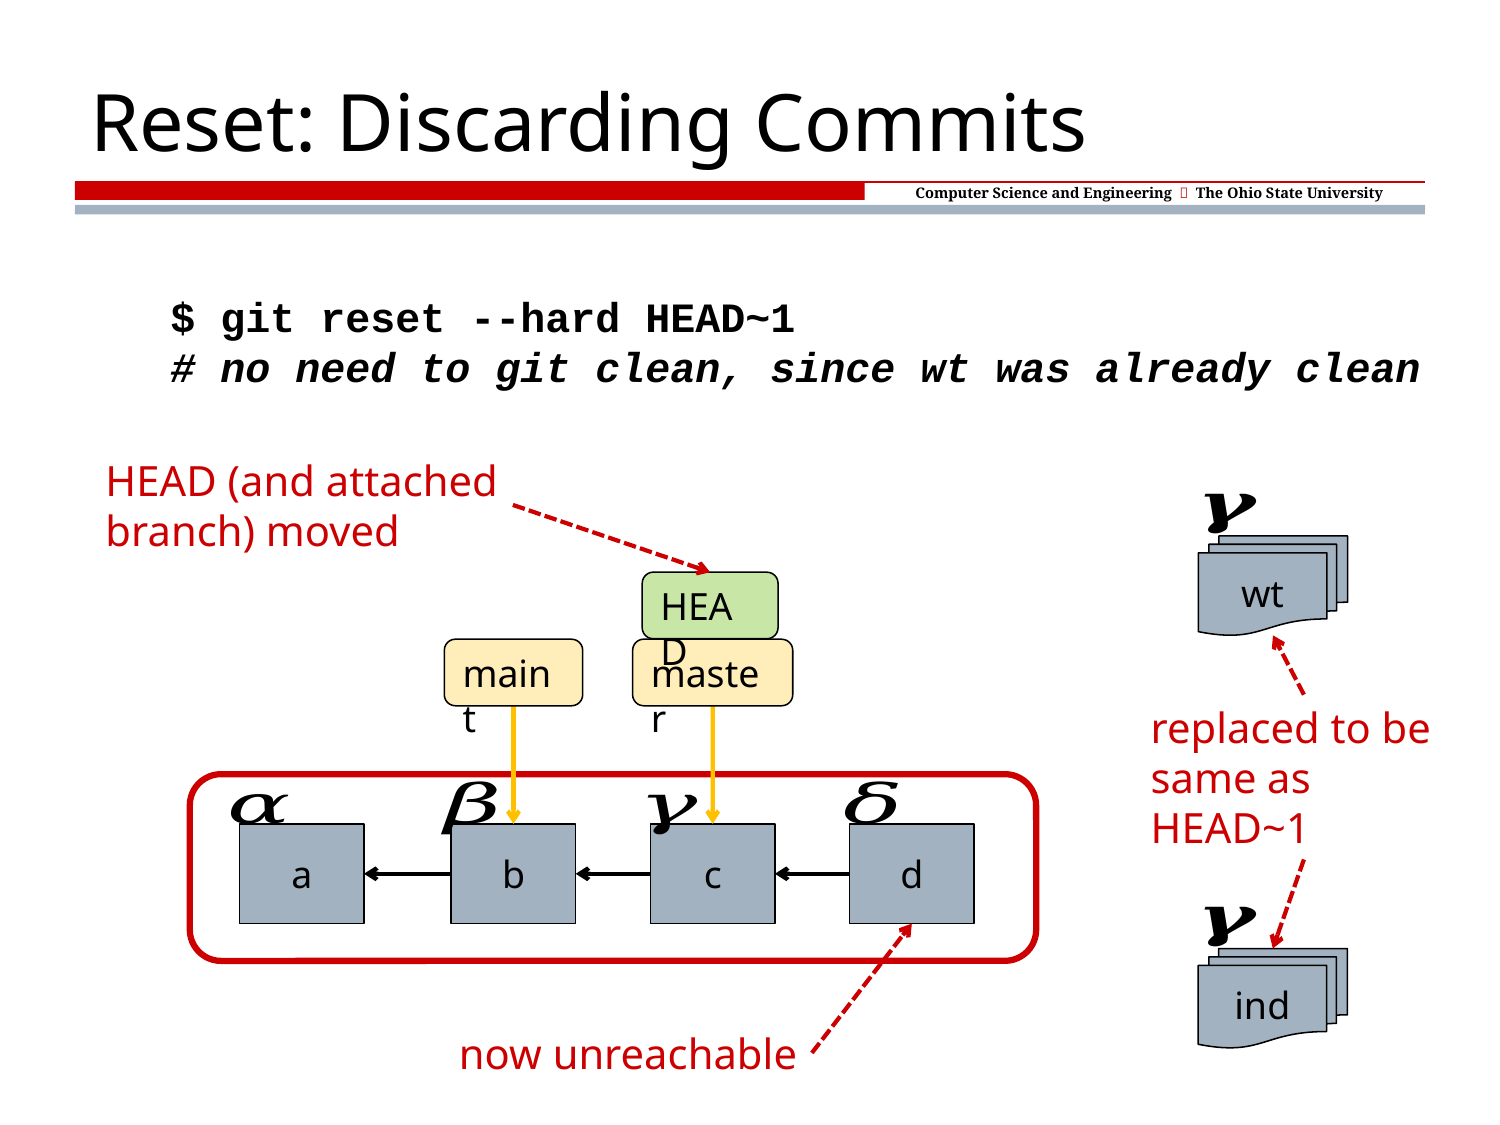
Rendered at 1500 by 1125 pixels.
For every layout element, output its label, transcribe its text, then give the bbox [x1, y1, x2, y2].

text_box maint [444, 639, 583, 706]
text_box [531, 505, 711, 573]
text_box HEAD (and attached branch) moved [90, 447, 513, 563]
text_box ind [1198, 948, 1348, 1048]
text_box replaced to be same as HEAD~1 [1135, 694, 1472, 860]
text_box [189, 774, 1037, 961]
title Reset: Discarding Commits [75, 37, 1425, 175]
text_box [1262, 631, 1305, 695]
text_box now unreachable [444, 1020, 812, 1086]
text_box $ git reset --hard HEAD~1 # no need to git clean, since wt was already clean [155, 283, 1436, 399]
text_box wt [1198, 535, 1348, 636]
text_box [1282, 860, 1305, 949]
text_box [822, 923, 913, 1054]
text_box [627, 571, 798, 707]
